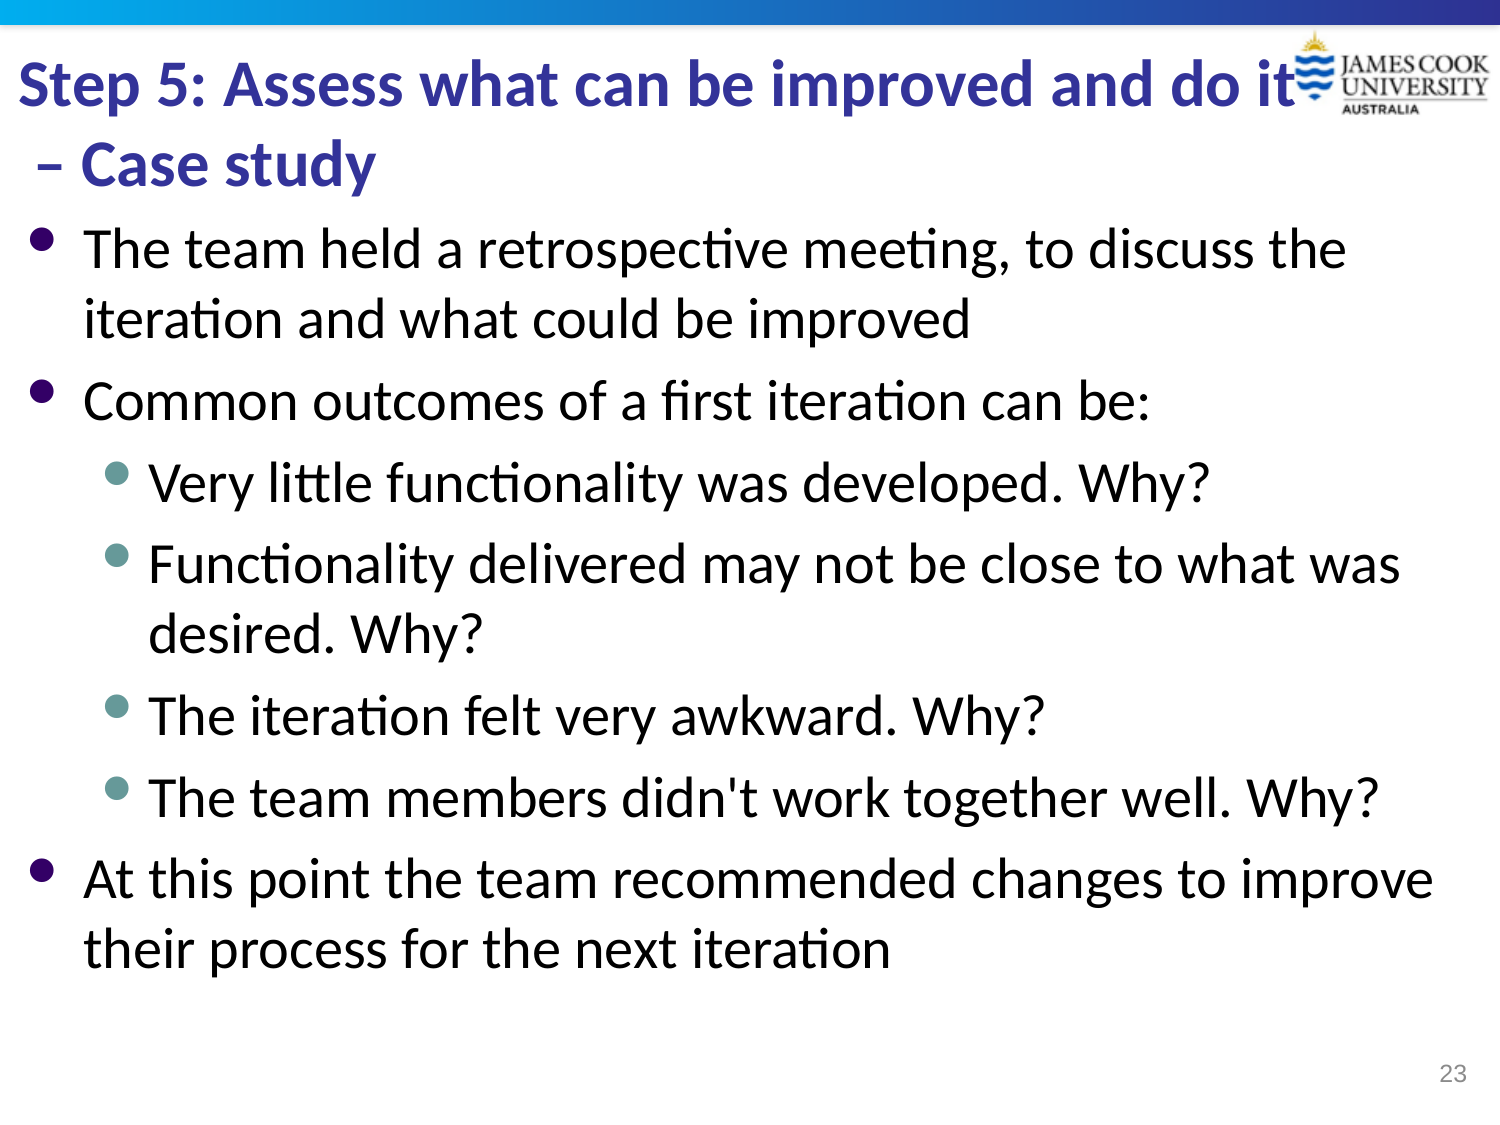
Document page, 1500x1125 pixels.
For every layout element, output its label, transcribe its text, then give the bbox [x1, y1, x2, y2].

picture [1287, 25, 1500, 123]
slide_number 23 [1074, 1042, 1483, 1103]
title Step 5: Assess what can be improved and do it – Case study [3, 32, 1411, 113]
list The team held a retrospective meeting, to discuss the iteration and what could be improved Common outcomes of a first iteration can be: Very little functionality was developed. Why? Functionality delivered may not be close to what was desired. Why? The iteration felt very awkward. Why? The team members didn't work together well. Why? At this point the team recommended changes to improve their process for the next iteration [11, 202, 1477, 1029]
